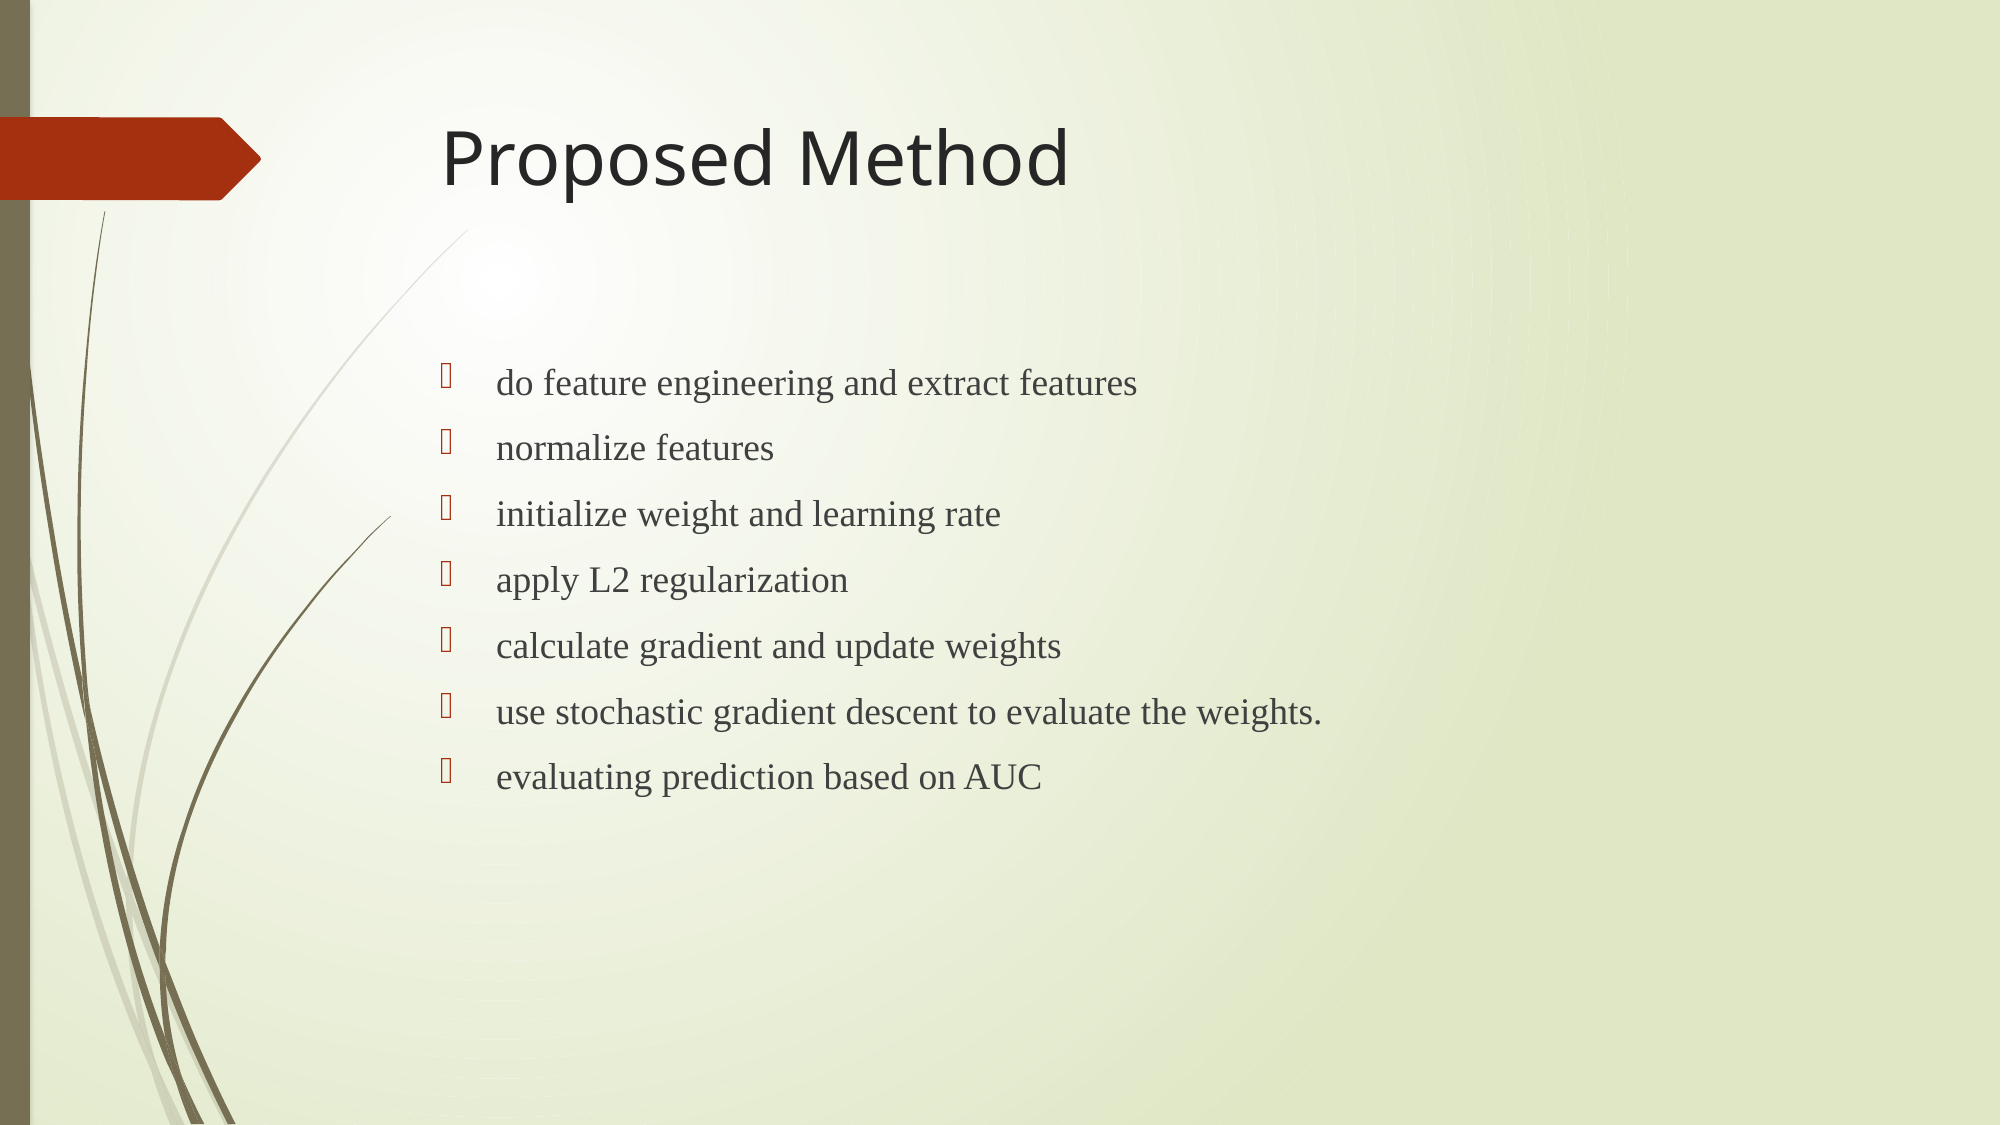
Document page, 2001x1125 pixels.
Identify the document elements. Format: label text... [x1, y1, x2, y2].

list do feature engineering and extract features normalize features initialize weight and learning rate apply L2 regularization calculate gradient and update weights use stochastic gradient descent to evaluate the weights. evaluating prediction based on AUC [424, 350, 1888, 970]
title Proposed Method [425, 102, 1888, 313]
